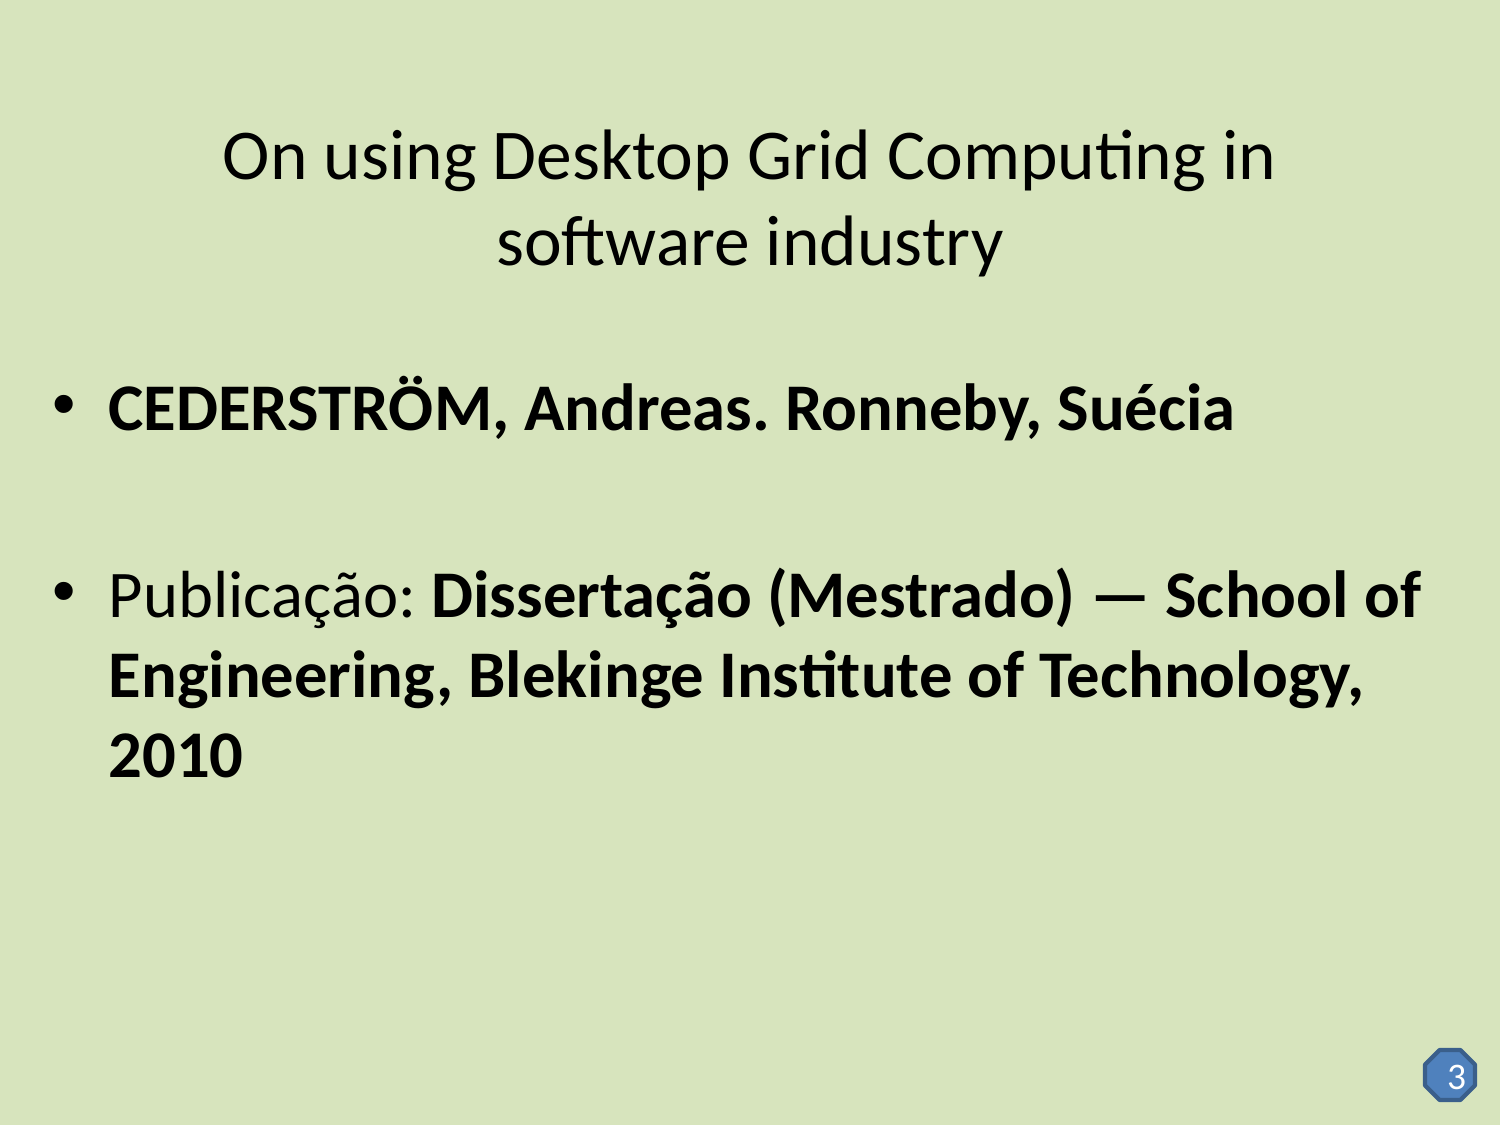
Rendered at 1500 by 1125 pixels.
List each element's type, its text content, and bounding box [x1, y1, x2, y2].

title On using Desktop Grid Computing in software industry [75, 99, 1425, 262]
text_box 3 [1422, 1047, 1478, 1103]
list CEDERSTRÖM, Andreas. Ronneby, Suécia Publicação: Dissertação (Mestrado) — School of Engineering, Blekinge Institute of Technology, 2010 [37, 262, 1475, 1075]
